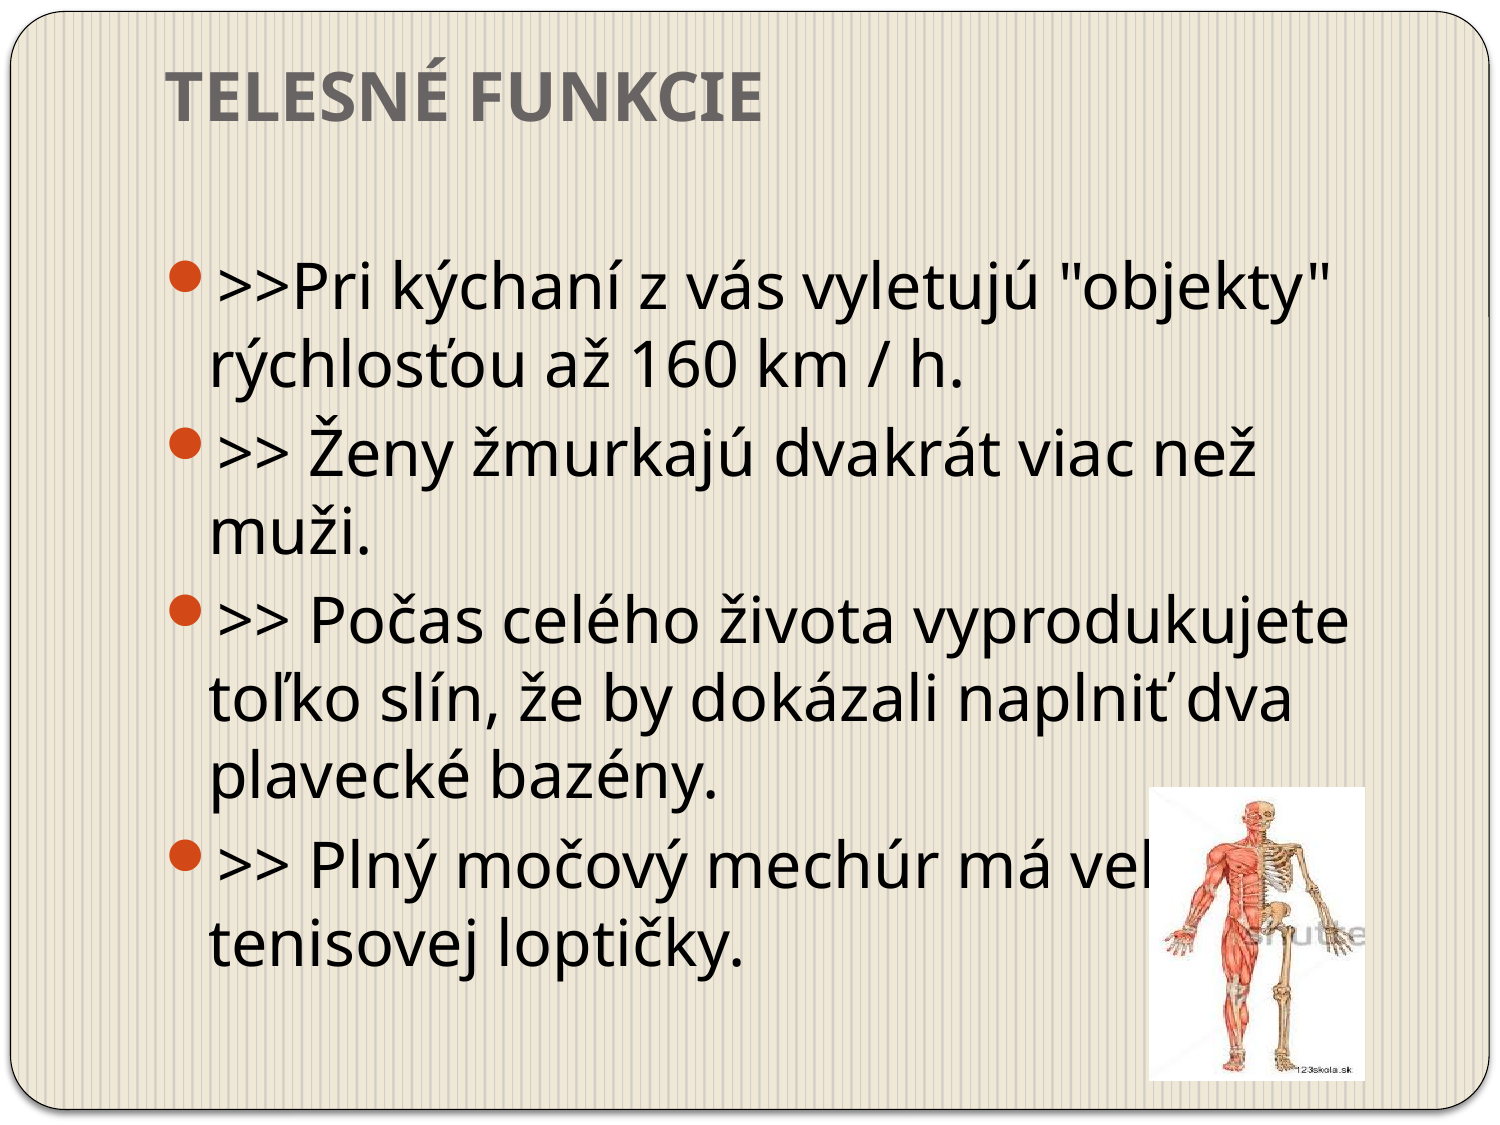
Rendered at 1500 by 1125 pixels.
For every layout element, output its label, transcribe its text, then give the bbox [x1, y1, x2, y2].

title TELESNÉ FUNKCIE [150, 45, 1425, 233]
picture [1149, 787, 1365, 1081]
list >>Pri kýchaní z vás vyletujú "objekty" rýchlosťou až 160 km / h. >> Ženy žmurkajú dvakrát viac než muži. >> Počas celého života vyprodukujete toľko slín, že by dokázali naplniť dva plavecké bazény. >> Plný močový mechúr má veľkosť tenisovej loptičky. [150, 237, 1425, 988]
